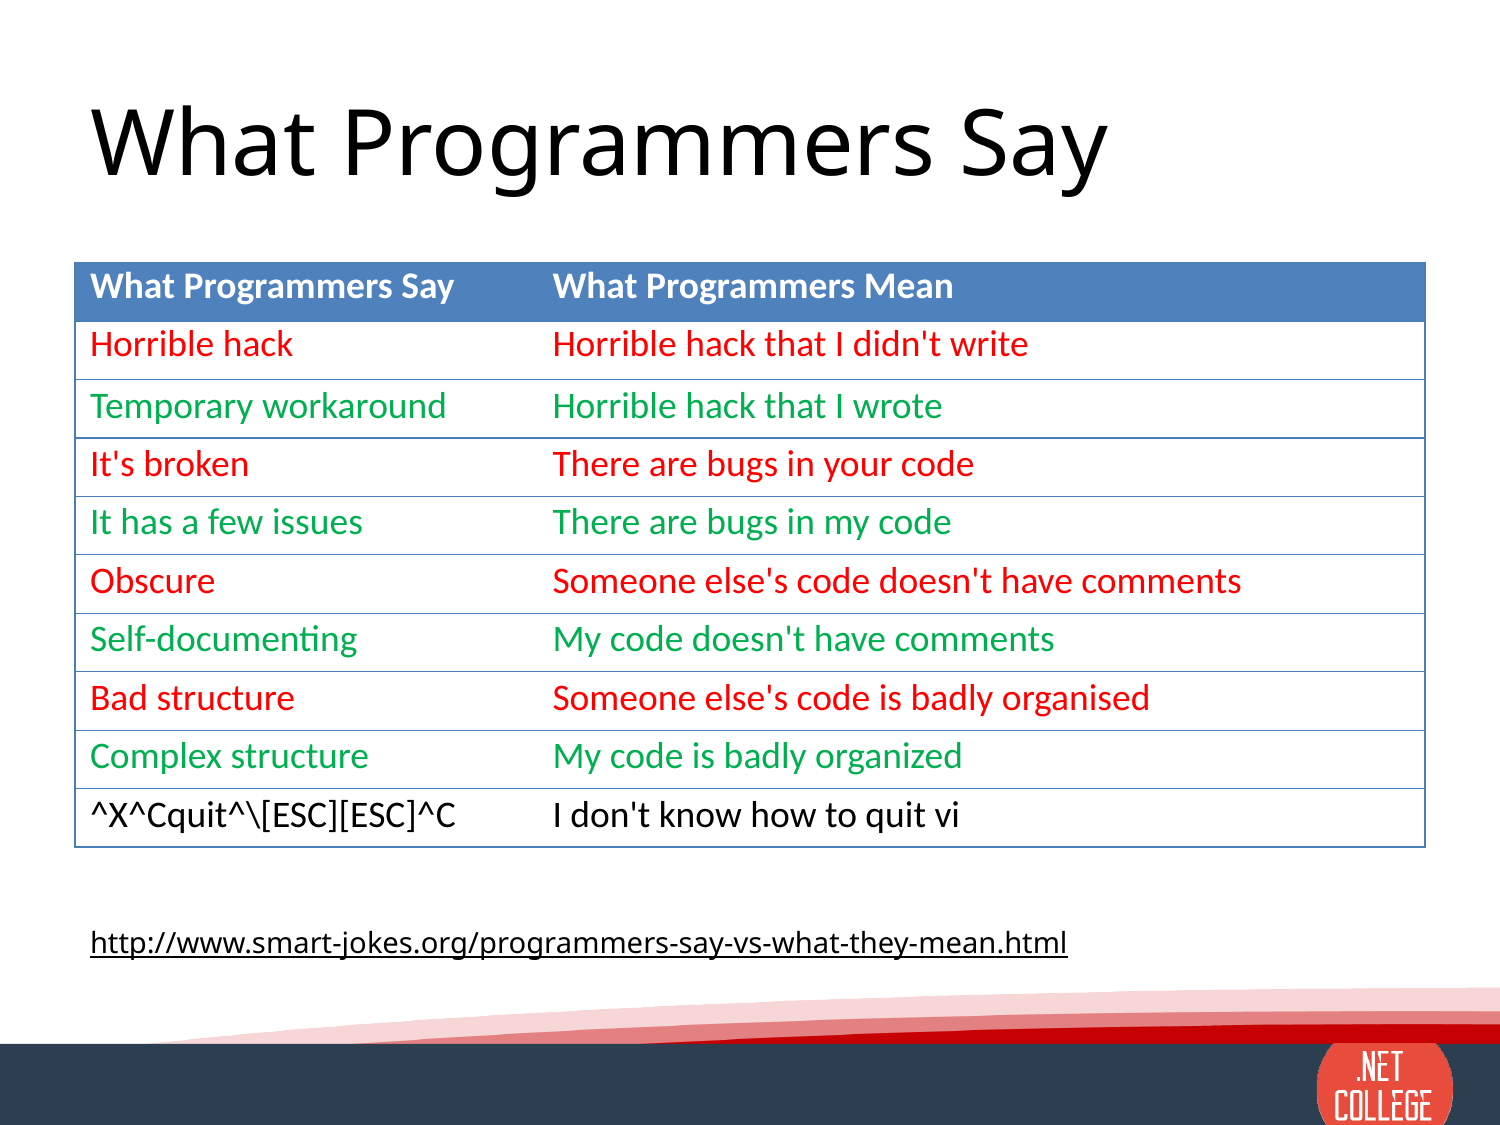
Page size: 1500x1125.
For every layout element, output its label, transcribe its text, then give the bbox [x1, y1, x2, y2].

table_cell Someone else's code doesn't have comments [537, 555, 1424, 613]
table_cell My code is badly organized [537, 731, 1424, 788]
table_cell Horrible hack that I wrote [537, 380, 1424, 437]
table_cell It's broken [76, 439, 537, 496]
table_cell Self-documenting [76, 614, 537, 671]
table_cell Obscure [76, 555, 537, 613]
table_cell There are bugs in my code [537, 497, 1424, 554]
table_cell Horrible hack that I didn't write [537, 322, 1424, 379]
table_cell ^X^Cquit^\[ESC][ESC]^C [76, 789, 537, 846]
table_cell Temporary workaround [76, 380, 537, 437]
table_cell Complex structure [76, 731, 537, 788]
table_cell Someone else's code is badly organised [537, 672, 1424, 730]
table_cell Horrible hack [76, 322, 537, 379]
table_header What Programmers Say [76, 263, 537, 320]
table_cell Bad structure [76, 672, 537, 730]
list http://www.smart-jokes.org/programmers-say-vs-what-they-mean.html [75, 848, 1425, 1005]
picture [53, 987, 1500, 1125]
table_cell There are bugs in your code [537, 439, 1424, 496]
title What Programmers Say [75, 45, 1425, 233]
table_cell I don't know how to quit vi [537, 789, 1424, 846]
table_cell My code doesn't have comments [537, 614, 1424, 671]
table_cell It has a few issues [76, 497, 537, 554]
table_header What Programmers Mean [537, 263, 1424, 320]
